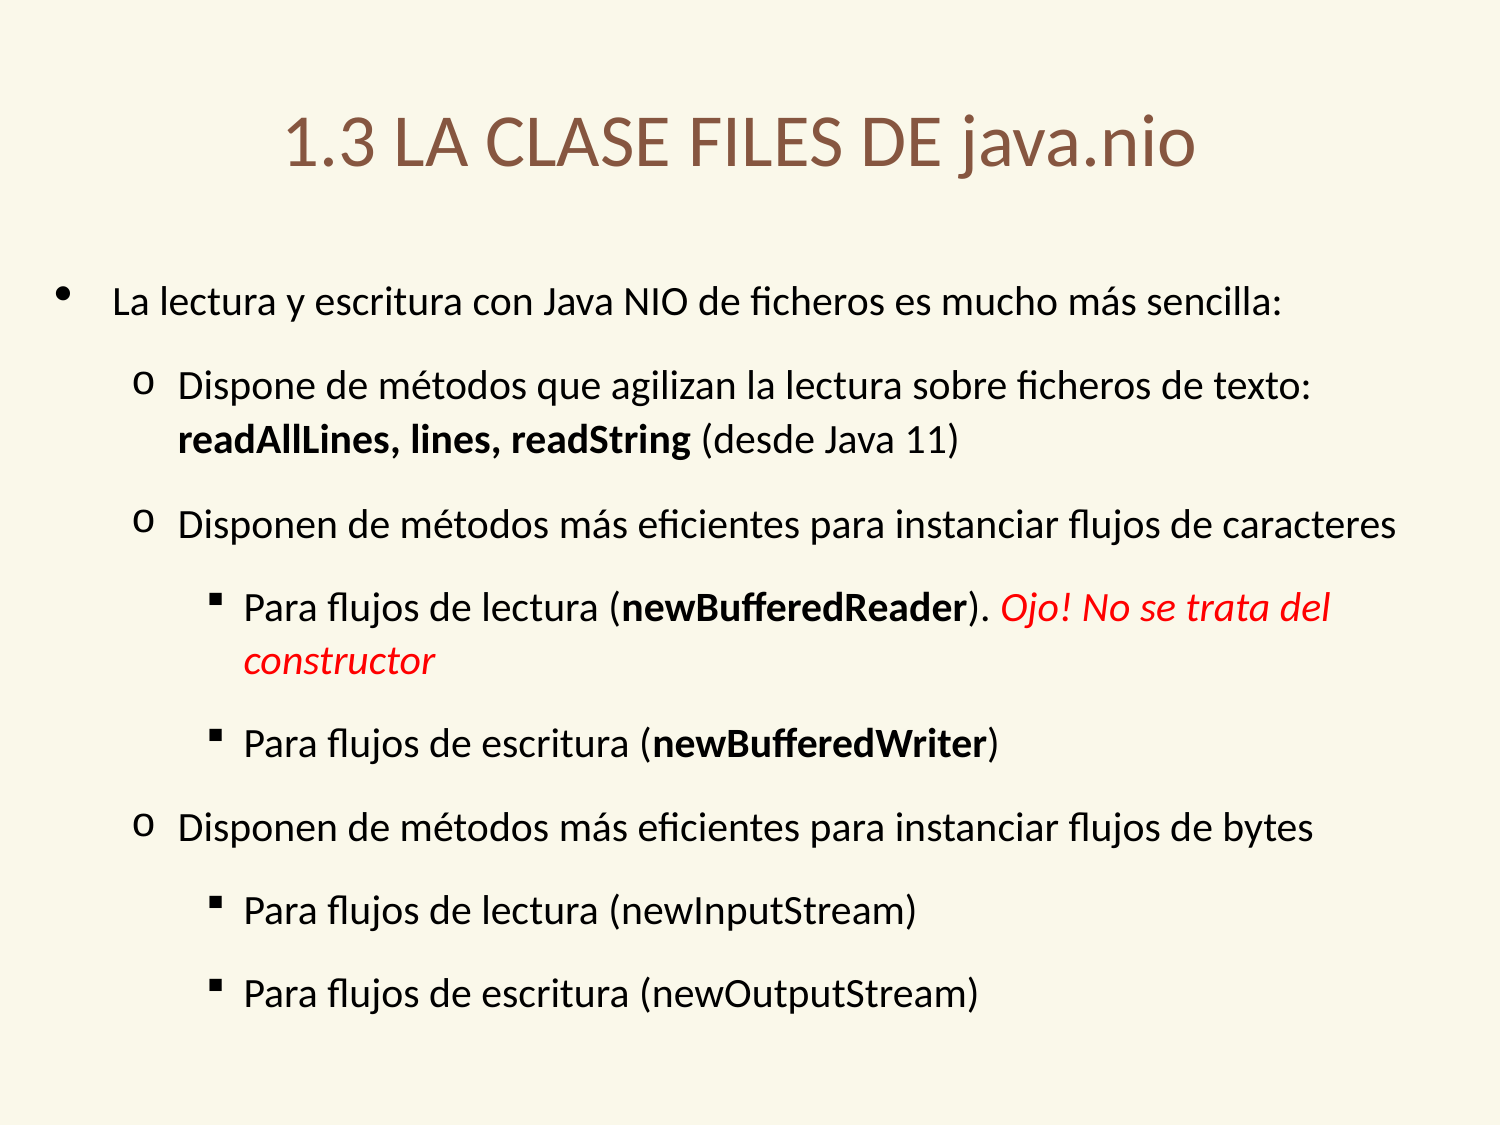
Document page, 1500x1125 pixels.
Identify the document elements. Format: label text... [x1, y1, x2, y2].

text_box La lectura y escritura con Java NIO de ficheros es mucho más sencilla: Dispone de métodos que agilizan la lectura sobre ficheros de texto: readAllLines, lines, readString (desde Java 11) Disponen de métodos más eficientes para instanciar flujos de caracteres Para flujos de lectura (newBufferedReader). Ojo! No se trata del constructor Para flujos de escritura (newBufferedWriter) Disponen de métodos más eficientes para instanciar flujos de bytes Para flujos de lectura (newInputStream) Para flujos de escritura (newOutputStream) [41, 262, 1471, 1092]
text_box 1.3 LA CLASE FILES DE java.nio [64, 33, 1415, 239]
